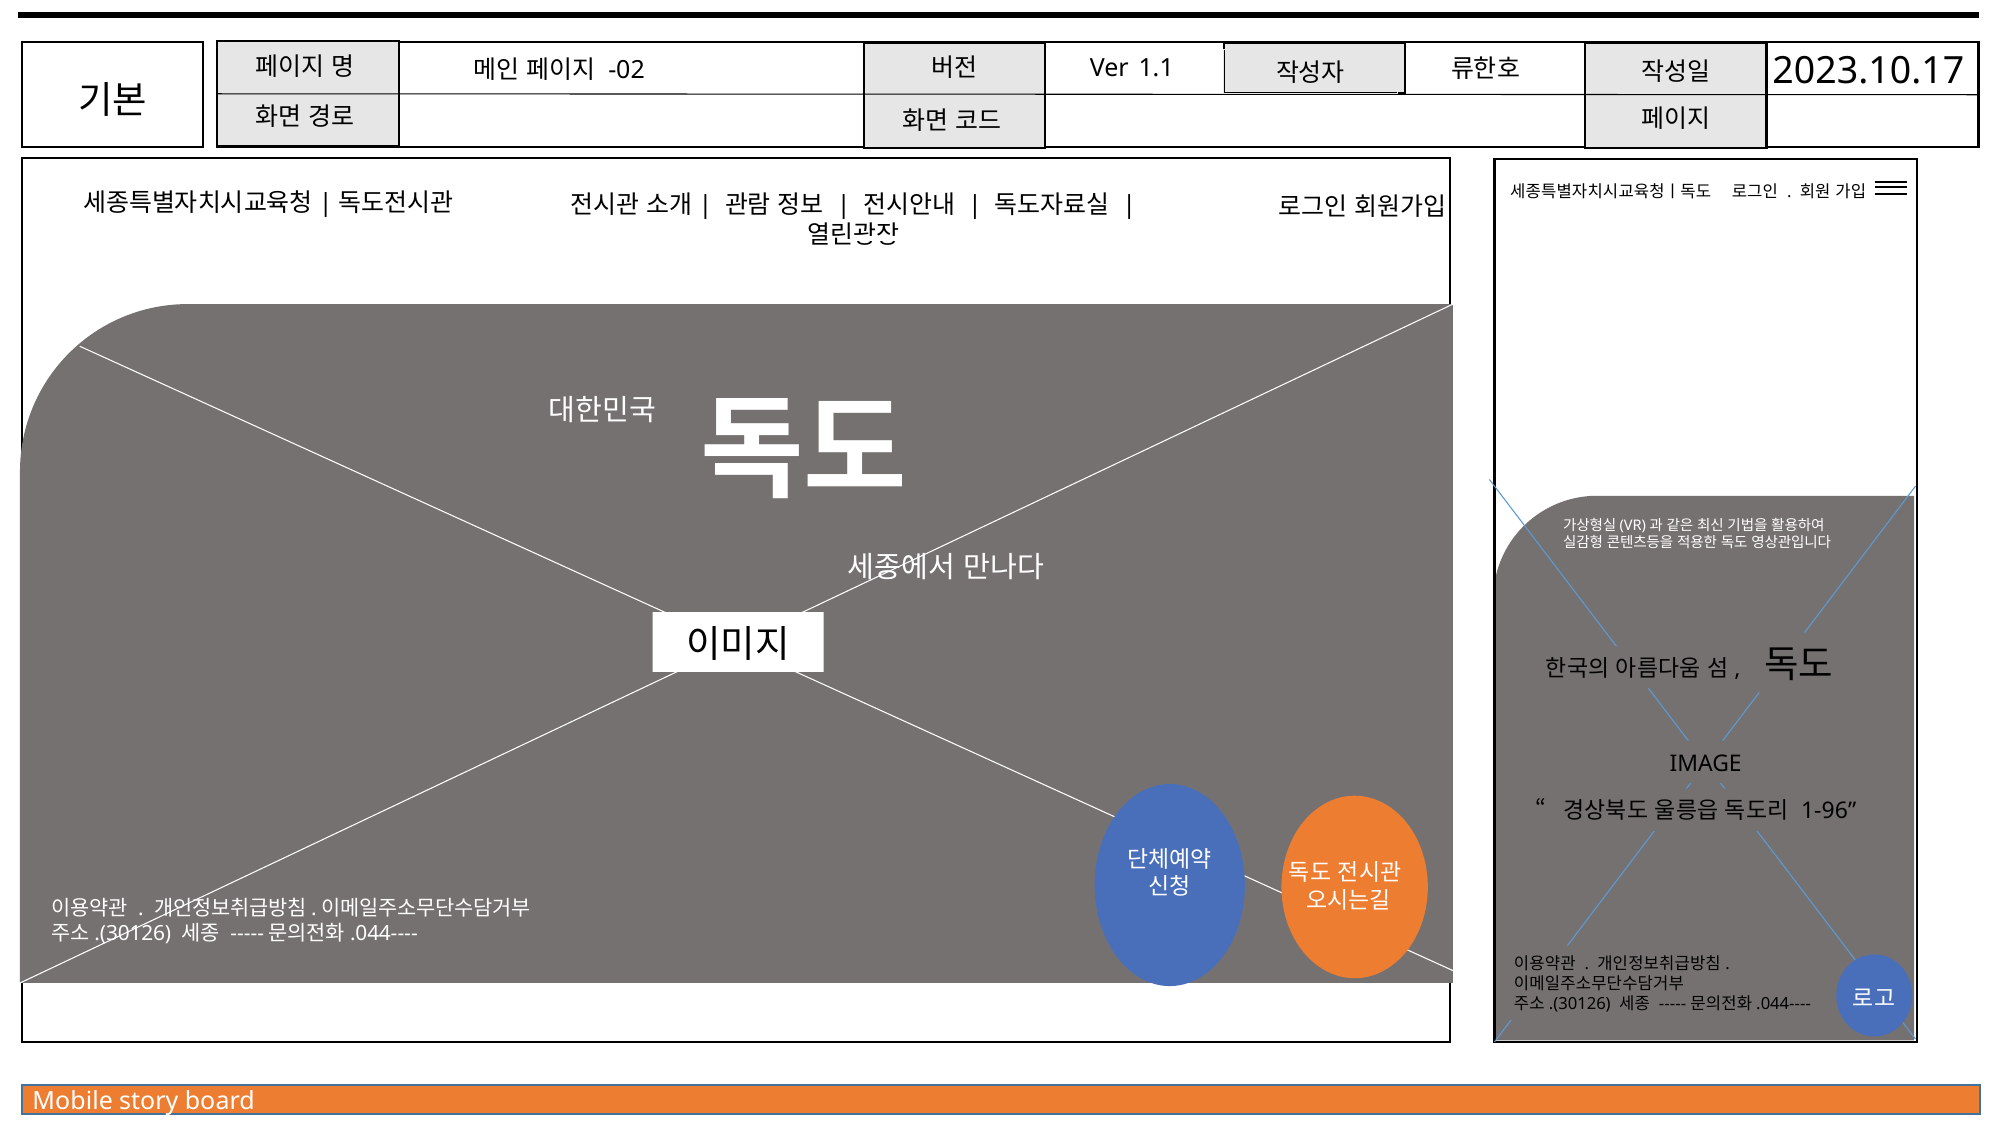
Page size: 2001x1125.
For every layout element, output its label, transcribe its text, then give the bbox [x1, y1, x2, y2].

text_box 기본 [25, 68, 200, 129]
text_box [1061, 784, 1278, 987]
text_box 작성일 [1589, 48, 1717, 93]
text_box [21, 41, 204, 148]
text_box [400, 41, 981, 93]
text_box [863, 42, 1046, 93]
text_box [216, 95, 863, 148]
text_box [1494, 486, 1916, 1042]
text_box 버전 [867, 44, 981, 89]
text_box Ver 1.1 [981, 31, 1283, 92]
text_box 로그인 . 회원 가입 [1700, 173, 1886, 208]
text_box [498, 1084, 1981, 1115]
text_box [1489, 479, 1916, 1039]
text_box [21, 157, 1451, 304]
text_box 세종특별자치시교육청ㅣ독도 [1495, 173, 1776, 209]
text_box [19, 304, 1453, 983]
text_box [863, 95, 1046, 149]
text_box [1584, 96, 1768, 149]
text_box [21, 985, 1451, 1043]
text_box 전시관 소개| 관람 정보 | 전시안내 | 독도자료실 | 열린광장 [505, 181, 1202, 256]
text_box [1046, 95, 1584, 148]
text_box [1493, 158, 1918, 954]
text_box 페이지 명 [218, 42, 392, 88]
text_box [1283, 42, 1406, 49]
text_box [216, 40, 400, 147]
text_box 세종특별자치시교육청|독도전시관 [39, 178, 498, 224]
text_box 화면 코드 [865, 97, 1039, 143]
text_box 작성자 [1223, 49, 1398, 93]
text_box [1768, 99, 1980, 148]
text_box 페이지 [1589, 95, 1763, 140]
text_box 화면 경로 [218, 95, 392, 139]
text_box 메인 페이지 -02 [458, 46, 804, 92]
text_box Mobile story board [17, 1077, 498, 1122]
text_box [1283, 41, 1717, 45]
text_box 2023.10.17 [1717, 38, 2000, 99]
text_box 류한호 [1334, 45, 1637, 90]
text_box 로그인 회원가입 [875, 183, 1462, 228]
text_box [1584, 42, 1717, 48]
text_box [79, 346, 1453, 971]
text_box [1819, 954, 1929, 1037]
